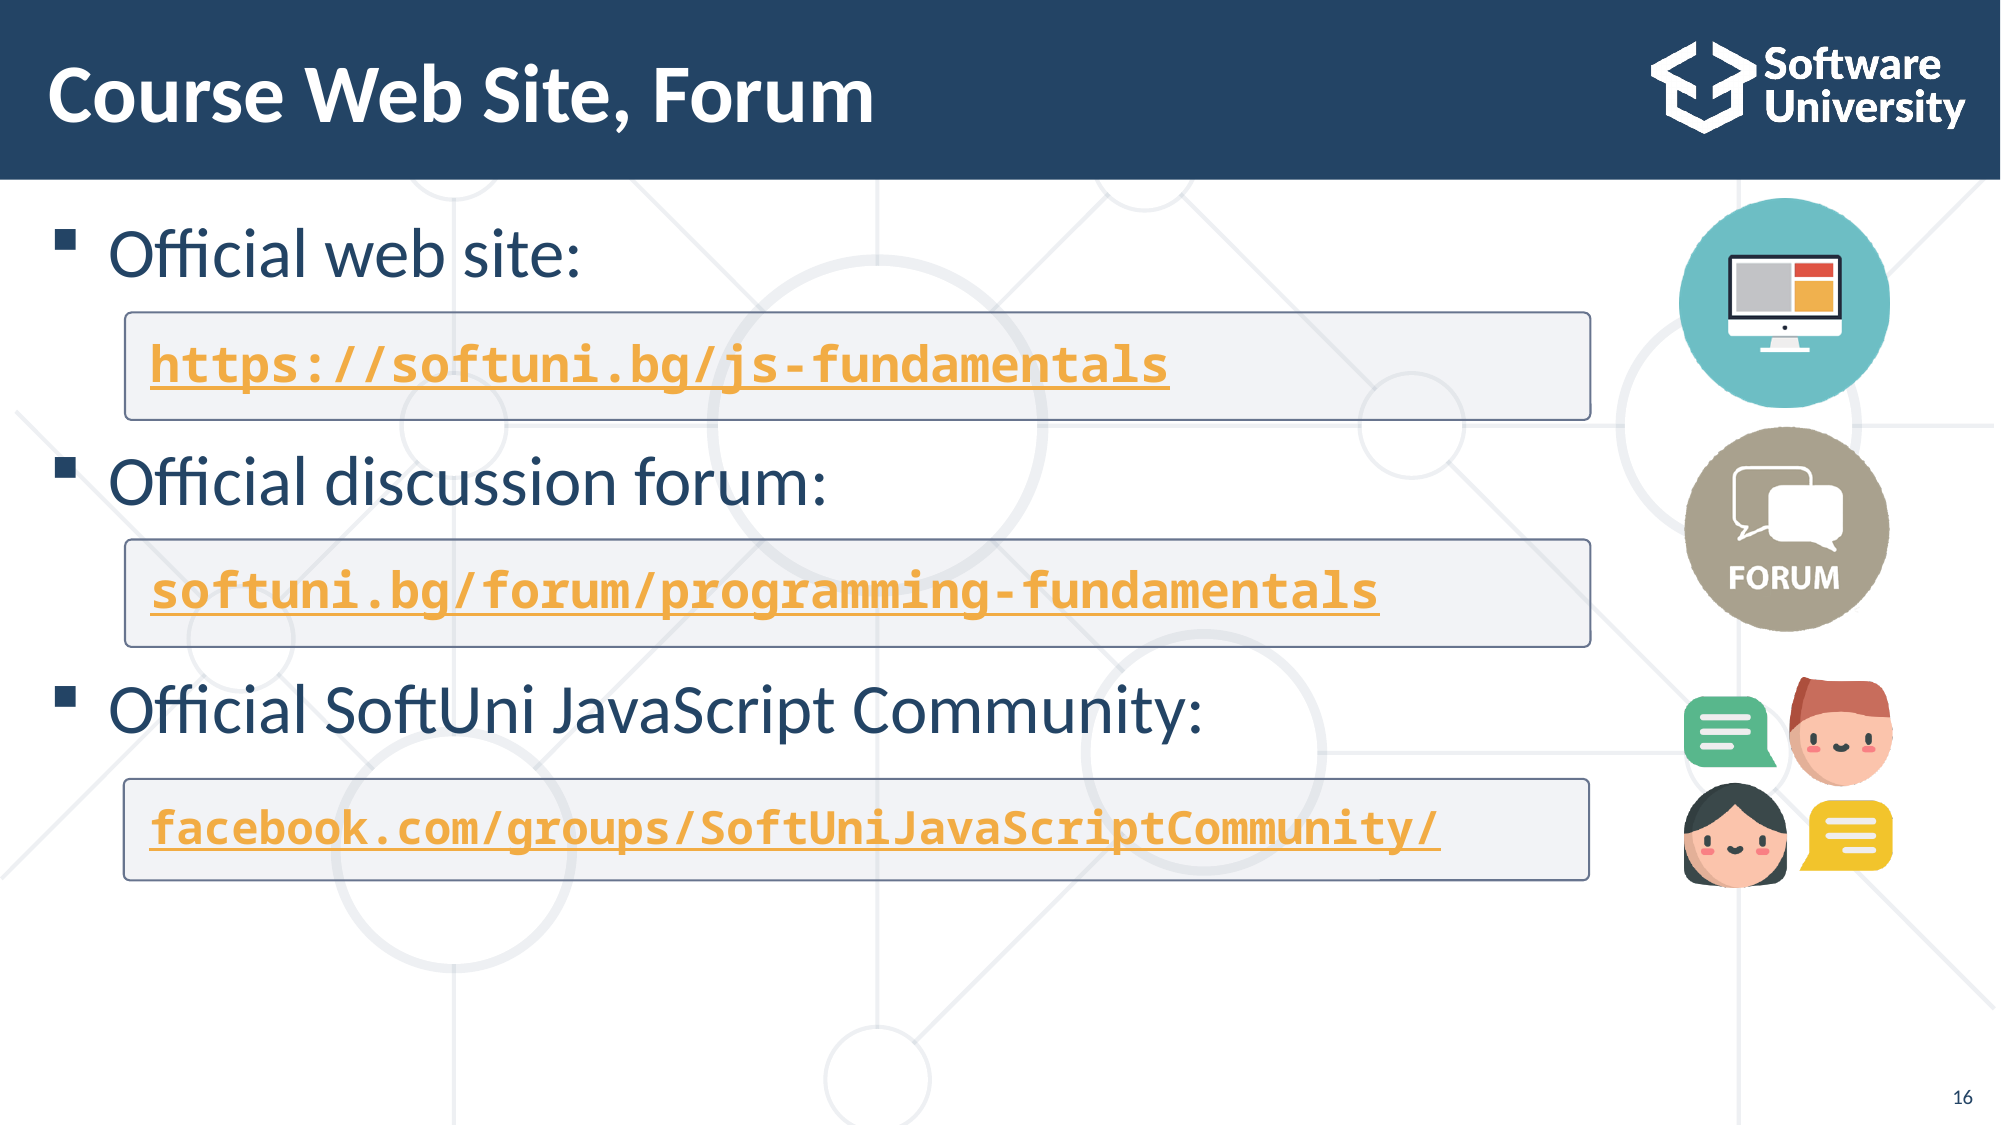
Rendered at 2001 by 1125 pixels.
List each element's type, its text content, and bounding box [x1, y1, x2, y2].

picture [1681, 423, 1892, 634]
text_box facebook.com/groups/SoftUniJavaScriptCommunity/ [123, 778, 1590, 881]
slide_number 16 [1927, 1067, 1989, 1117]
text_box https://softuni.bg/js-fundamentals [125, 312, 1591, 420]
picture [1679, 198, 1890, 409]
picture [1651, 41, 1966, 134]
picture [1682, 677, 1893, 888]
list Official web site: Official discussion forum: Official SoftUni JavaScript Community: [31, 196, 1970, 1085]
text_box softuni.bg/forum/programming-fundamentals [125, 539, 1591, 647]
title Course Web Site, Forum [31, 16, 1625, 162]
